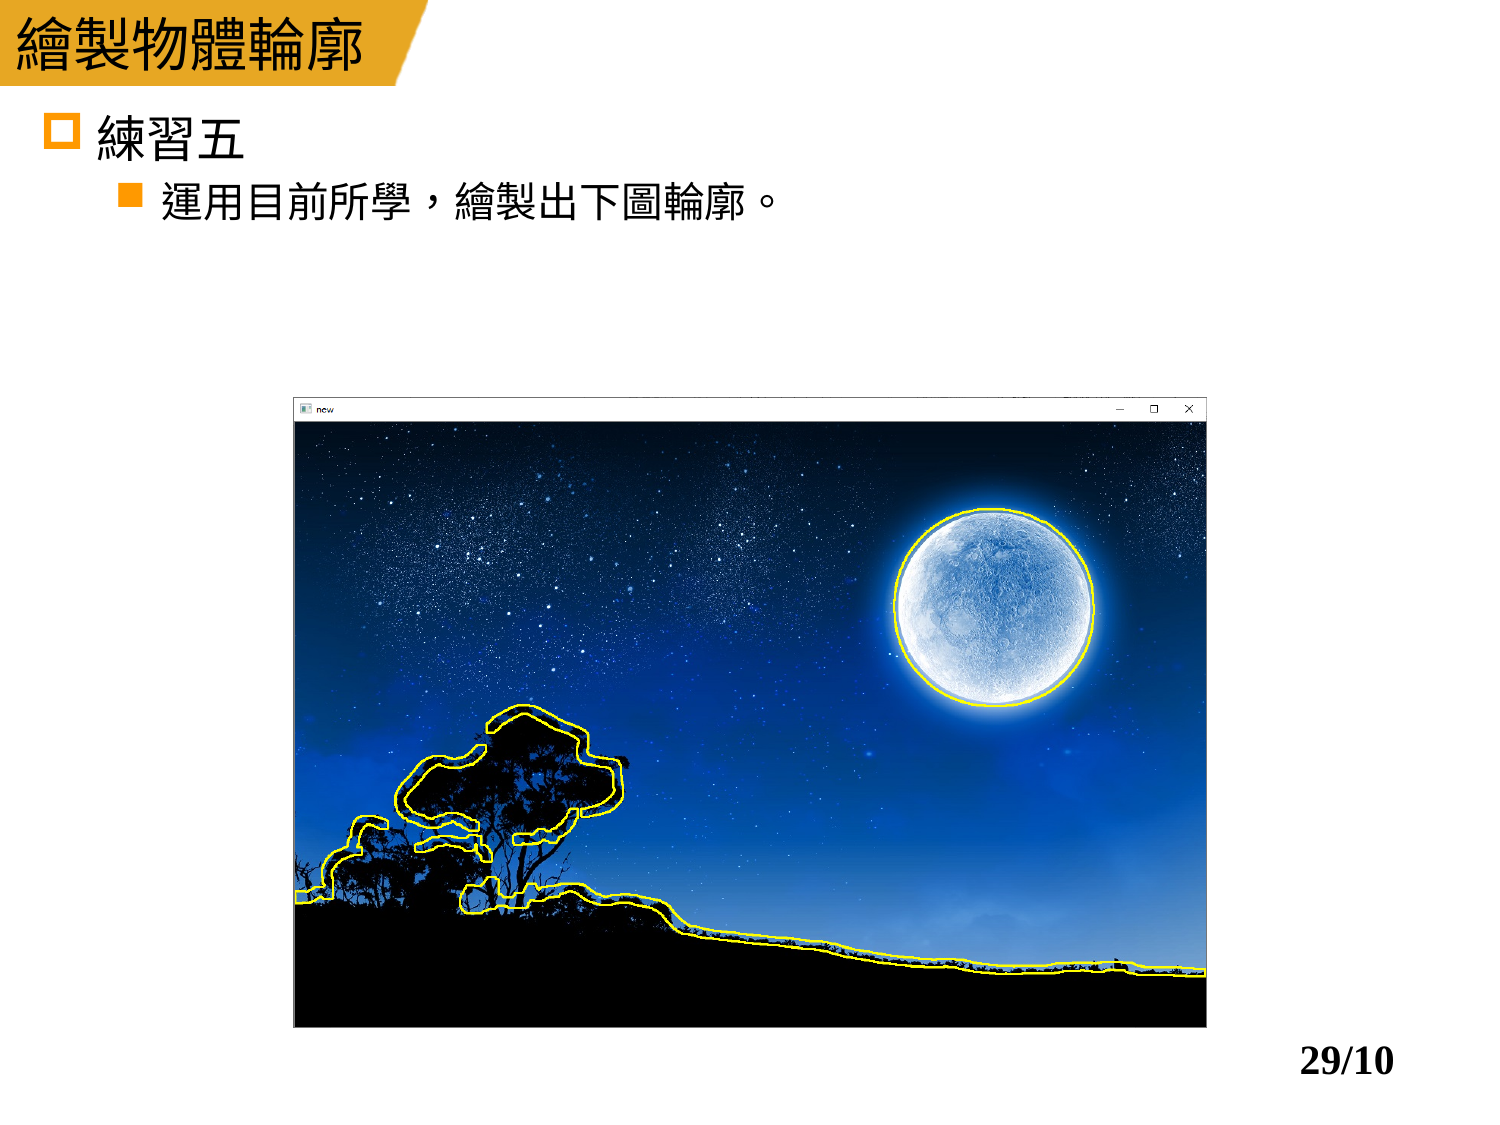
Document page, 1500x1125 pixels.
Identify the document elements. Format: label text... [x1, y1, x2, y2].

title 繪製物體輪廓 [0, 0, 429, 86]
picture [293, 397, 1207, 1028]
list 練習五 運用目前所學，繪製出下圖輪廓。 [24, 99, 1463, 413]
